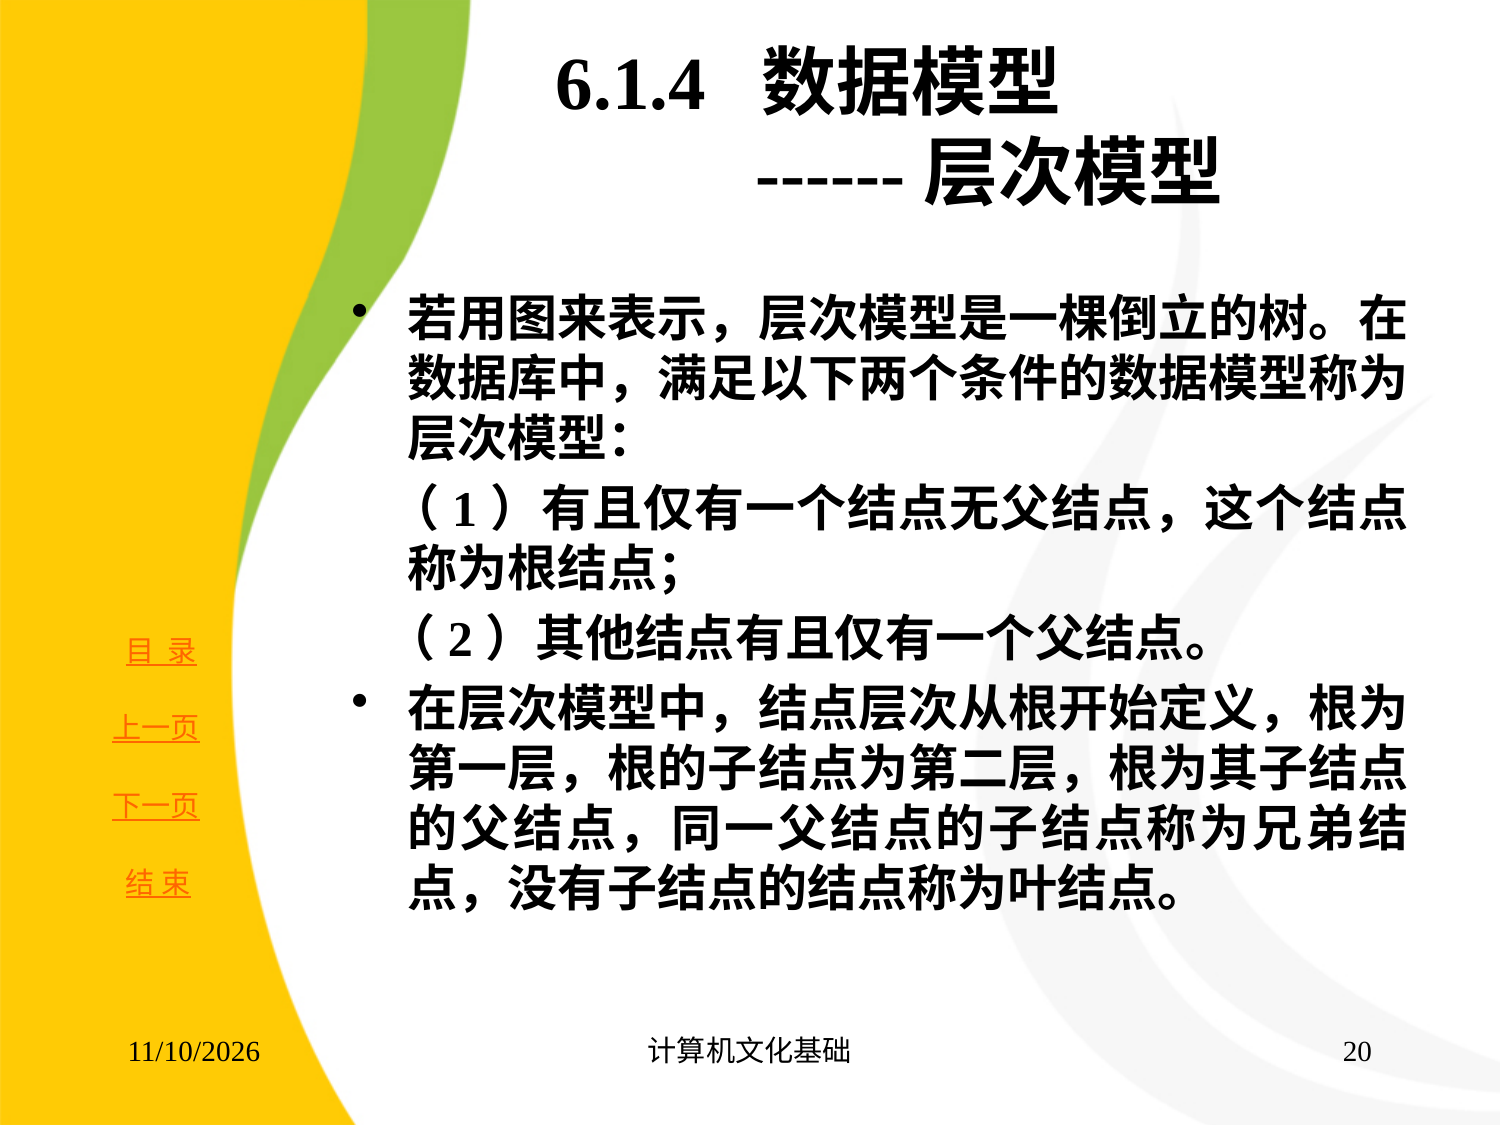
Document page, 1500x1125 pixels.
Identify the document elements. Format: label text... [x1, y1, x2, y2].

picture [0, 0, 1500, 1125]
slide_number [112, 1025, 425, 1100]
slide_number 20 [1074, 1025, 1388, 1100]
list 若用图来表示，层次模型是一棵倒立的树。在数据库中，满足以下两个条件的数据模型称为层次模型： （1）有且仅有一个结点无父结点，这个结点称为根结点； （2）其他结点有且仅有一个父结点。 在层次模型中，结点层次从根开始定义，根为第一层，根的子结点为第二层，根为其子结点的父结点，同一父结点的子结点称为兄弟结点，没有子结点的结点称为叶结点。 [336, 278, 1424, 929]
title 6.1.4 数据模型 ------层次模型 [171, 31, 1447, 219]
footer 计算机文化基础 [512, 1025, 988, 1100]
